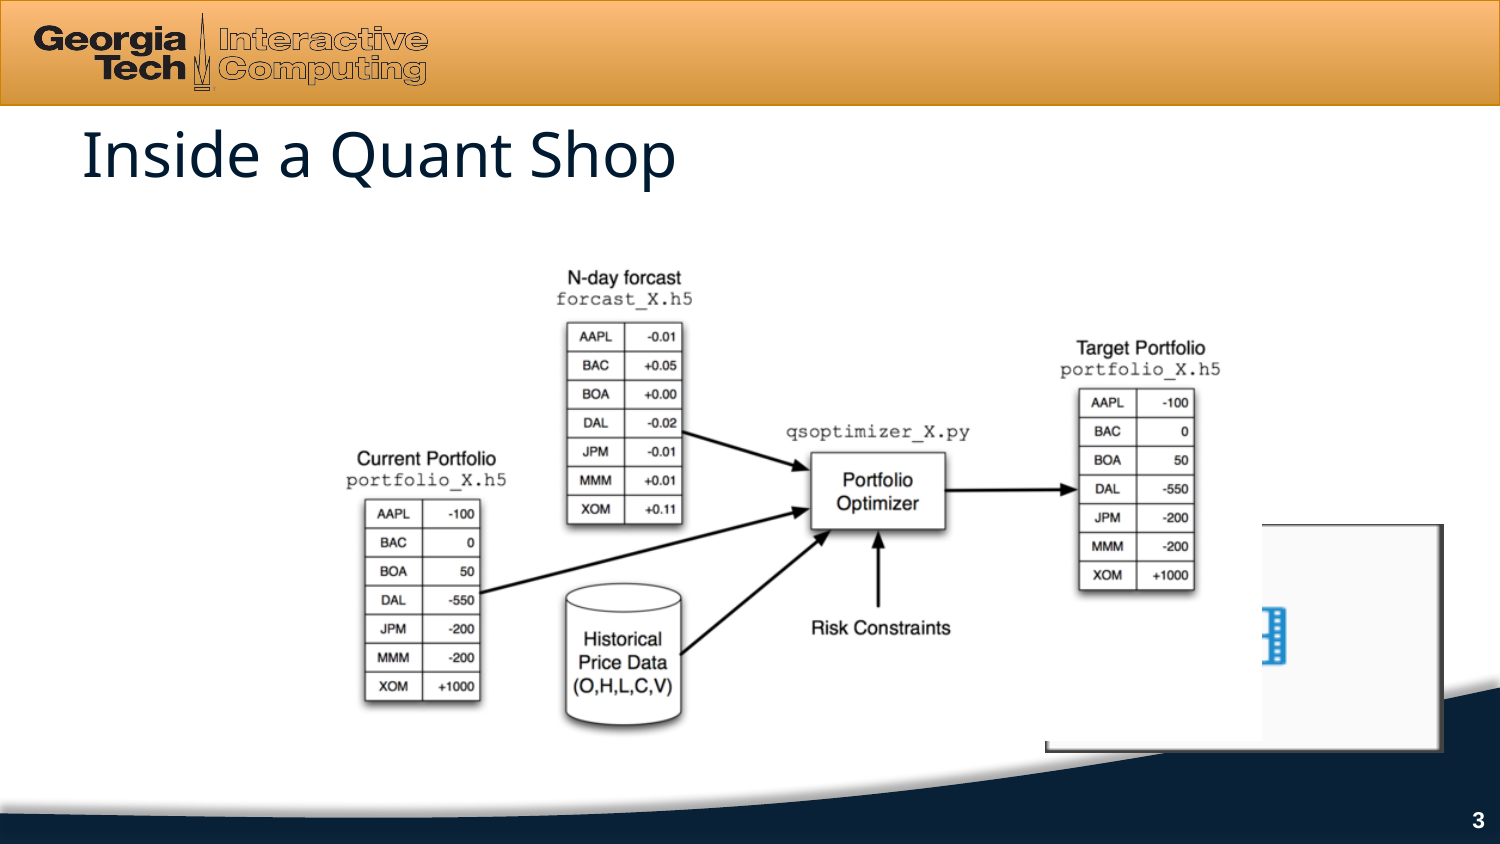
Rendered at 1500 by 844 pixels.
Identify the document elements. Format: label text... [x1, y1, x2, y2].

title Inside a Quant Shop [75, 82, 1445, 223]
picture [34, 13, 428, 91]
slide_number 3 [1374, 798, 1500, 829]
picture [305, 262, 1262, 741]
